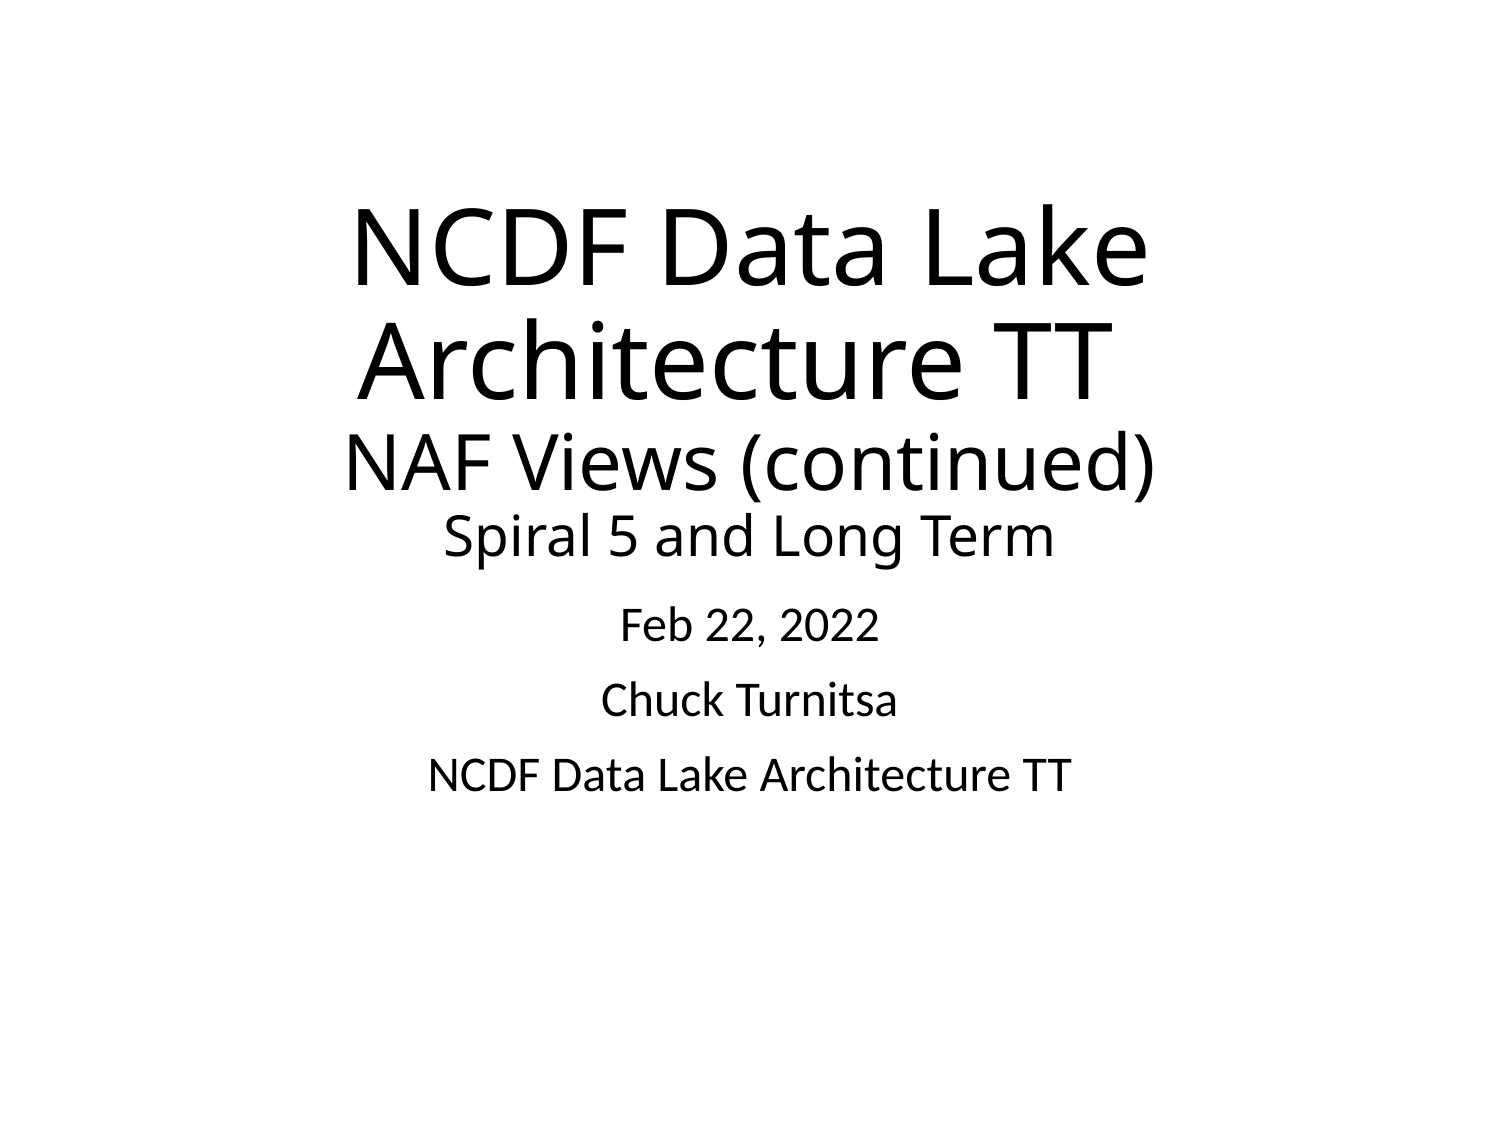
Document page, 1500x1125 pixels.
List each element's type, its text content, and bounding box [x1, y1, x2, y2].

subtitle Feb 22, 2022 Chuck Turnitsa NCDF Data Lake Architecture TT [187, 590, 1313, 863]
title NCDF Data Lake Architecture TT NAF Views (continued) Spiral 5 and Long Term [112, 184, 1388, 576]
